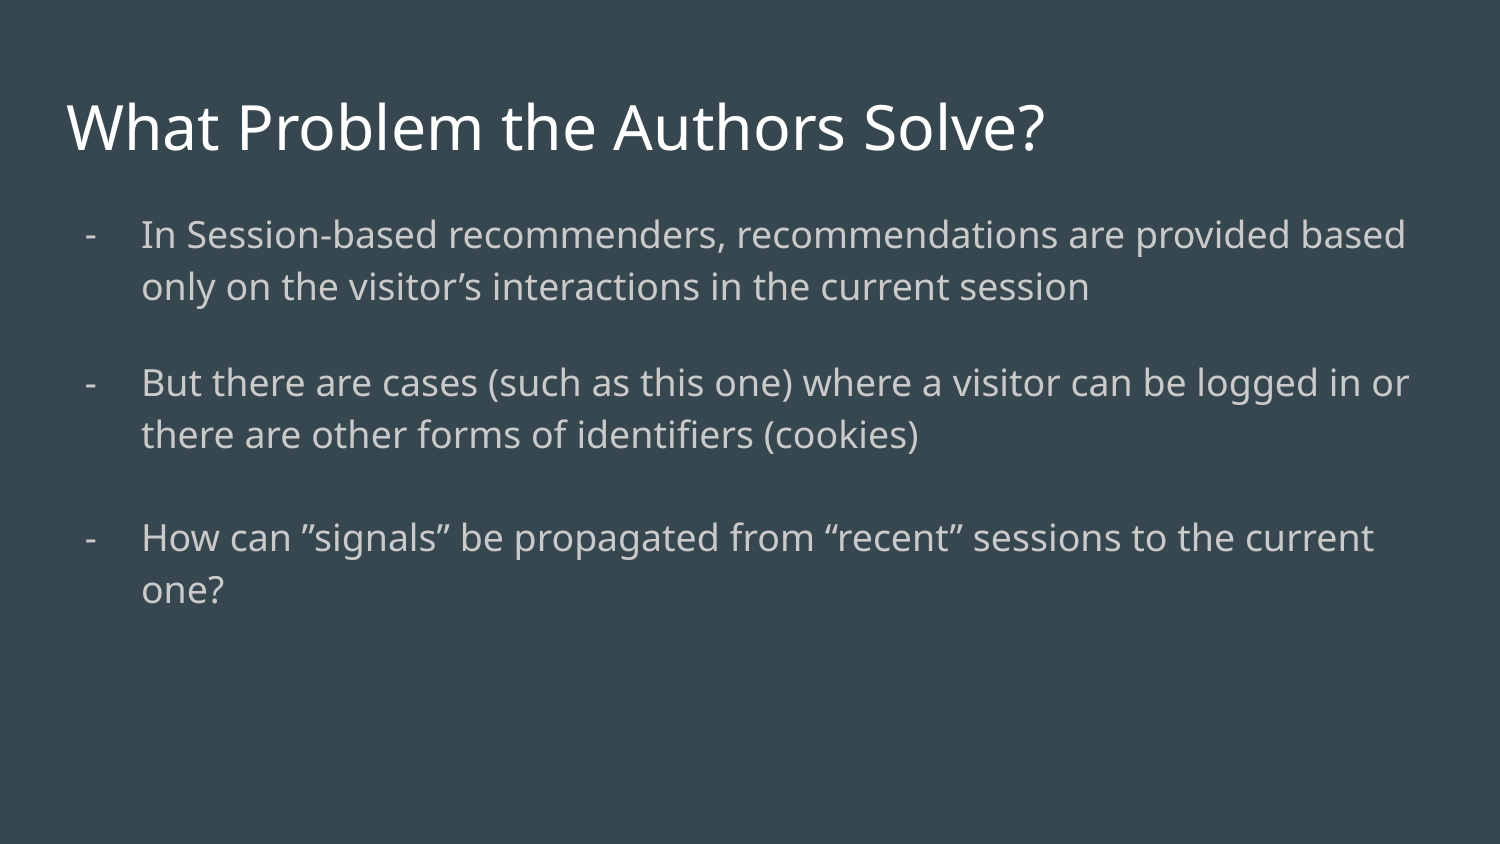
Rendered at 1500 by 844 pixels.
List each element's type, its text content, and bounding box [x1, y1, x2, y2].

title What Problem the Authors Solve? [51, 72, 1449, 167]
list In Session-based recommenders, recommendations are provided based only on the visitor’s interactions in the current session But there are cases (such as this one) where a visitor can be logged in or there are other forms of identifiers (cookies) How can ”signals” be propagated from “recent” sessions to the current one? [51, 189, 1449, 750]
